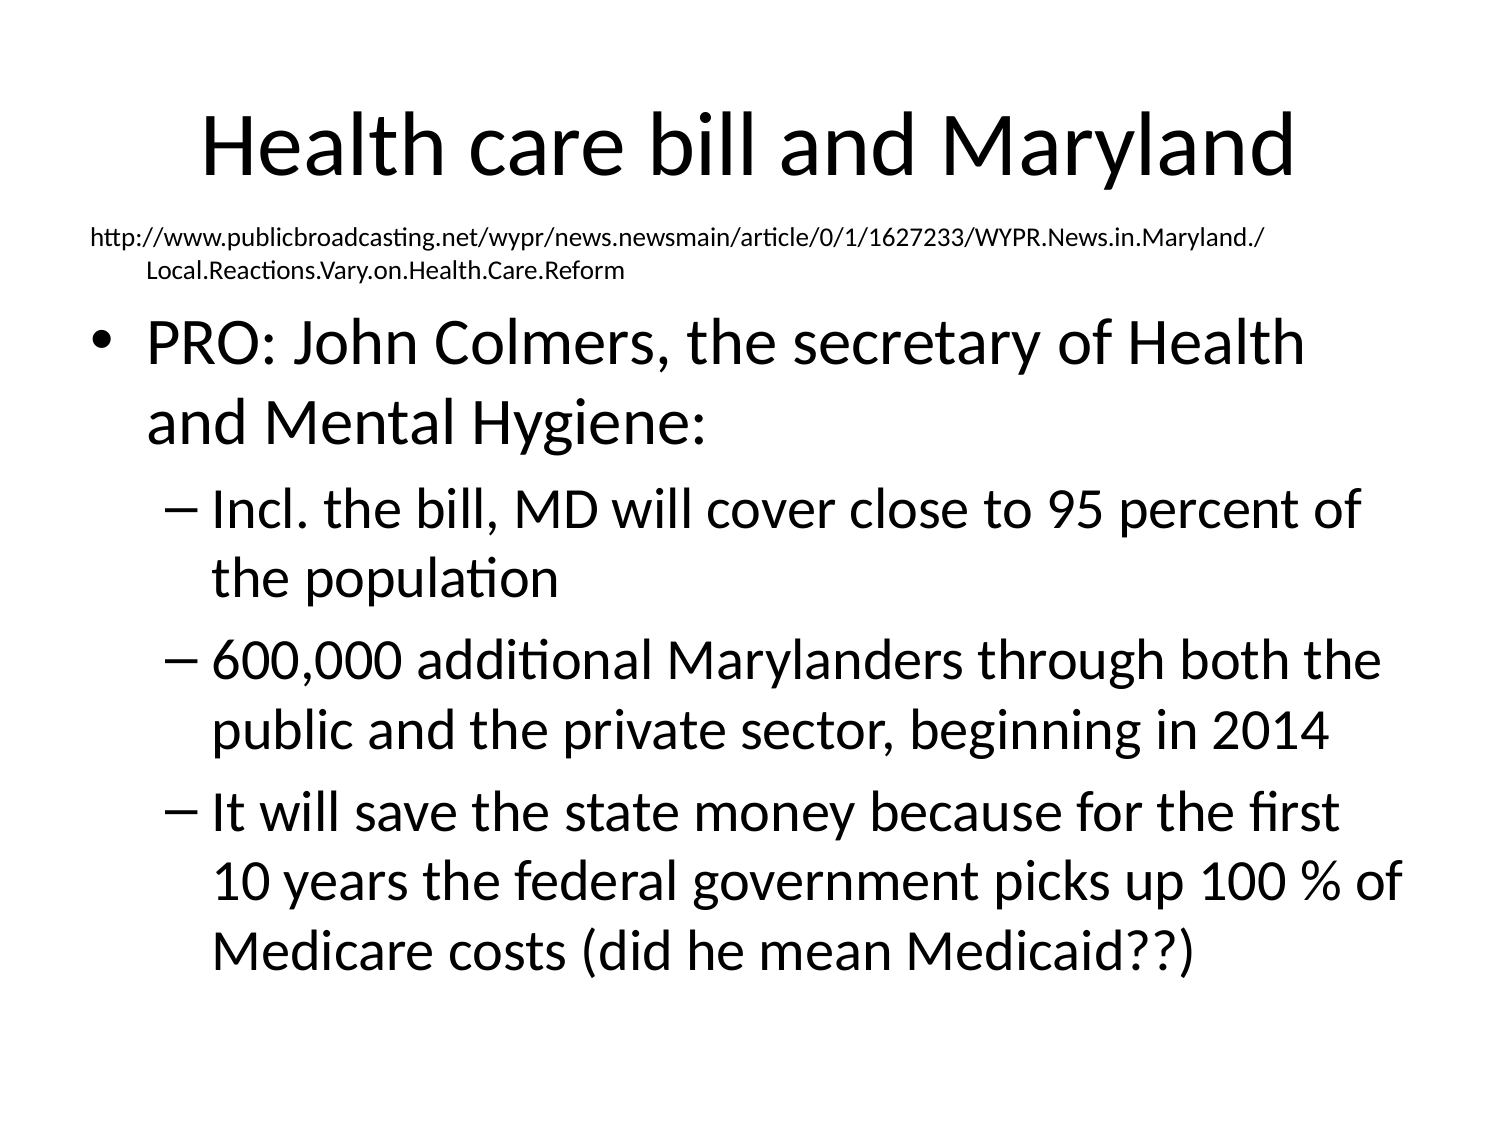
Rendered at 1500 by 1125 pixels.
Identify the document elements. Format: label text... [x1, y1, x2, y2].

list http://www.publicbroadcasting.net/wypr/news.newsmain/article/0/1/1627233/WYPR.News.in.Maryland./Local.Reactions.Vary.on.Health.Care.Reform PRO: John Colmers, the secretary of Health and Mental Hygiene: Incl. the bill, MD will cover close to 95 percent of the population 600,000 additional Marylanders through both the public and the private sector, beginning in 2014 It will save the state money because for the first 10 years the federal government picks up 100 % of Medicare costs (did he mean Medicaid??) [75, 212, 1425, 1075]
title Health care bill and Maryland [75, 45, 1425, 212]
